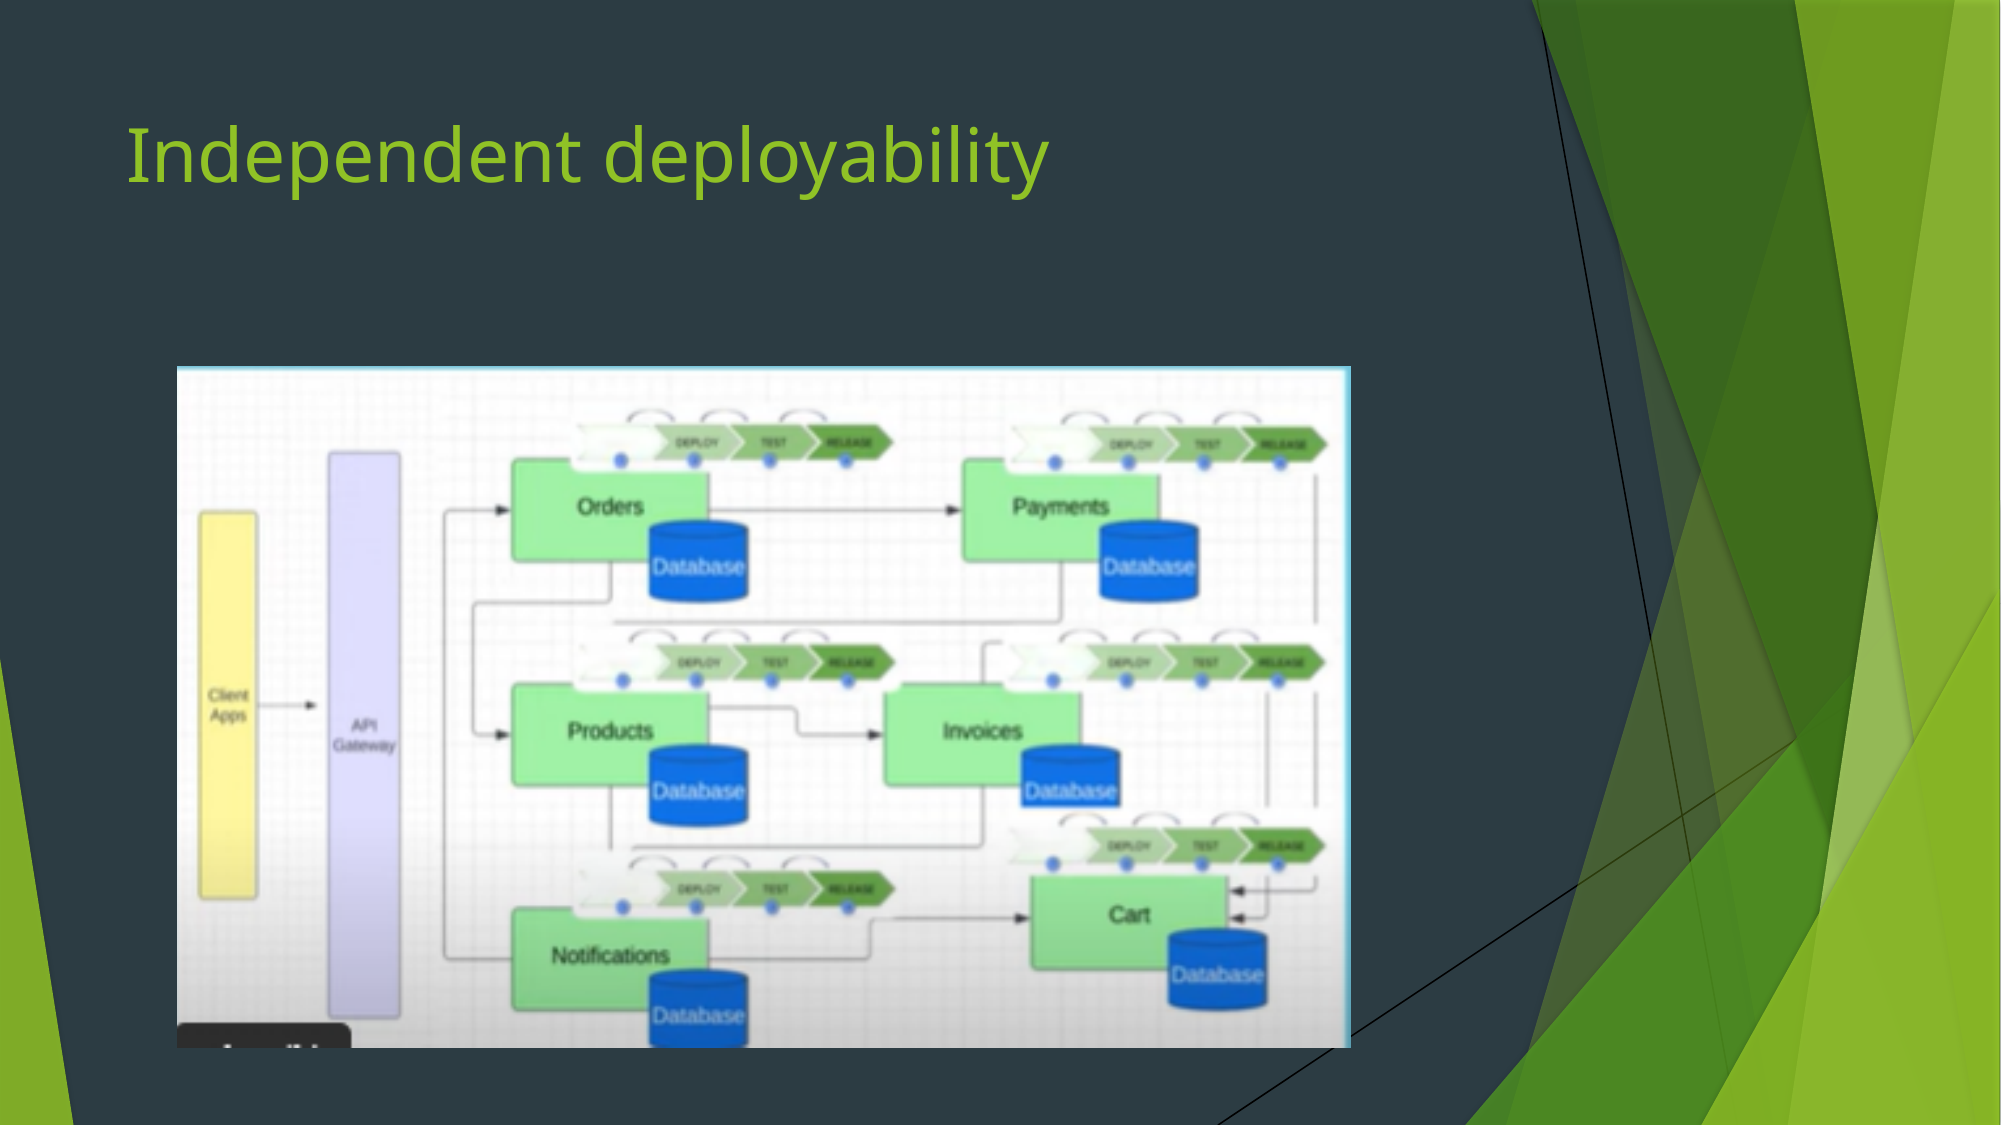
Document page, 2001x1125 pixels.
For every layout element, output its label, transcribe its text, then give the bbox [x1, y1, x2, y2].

picture [177, 365, 1352, 1049]
title Independent deployability [111, 99, 1522, 317]
